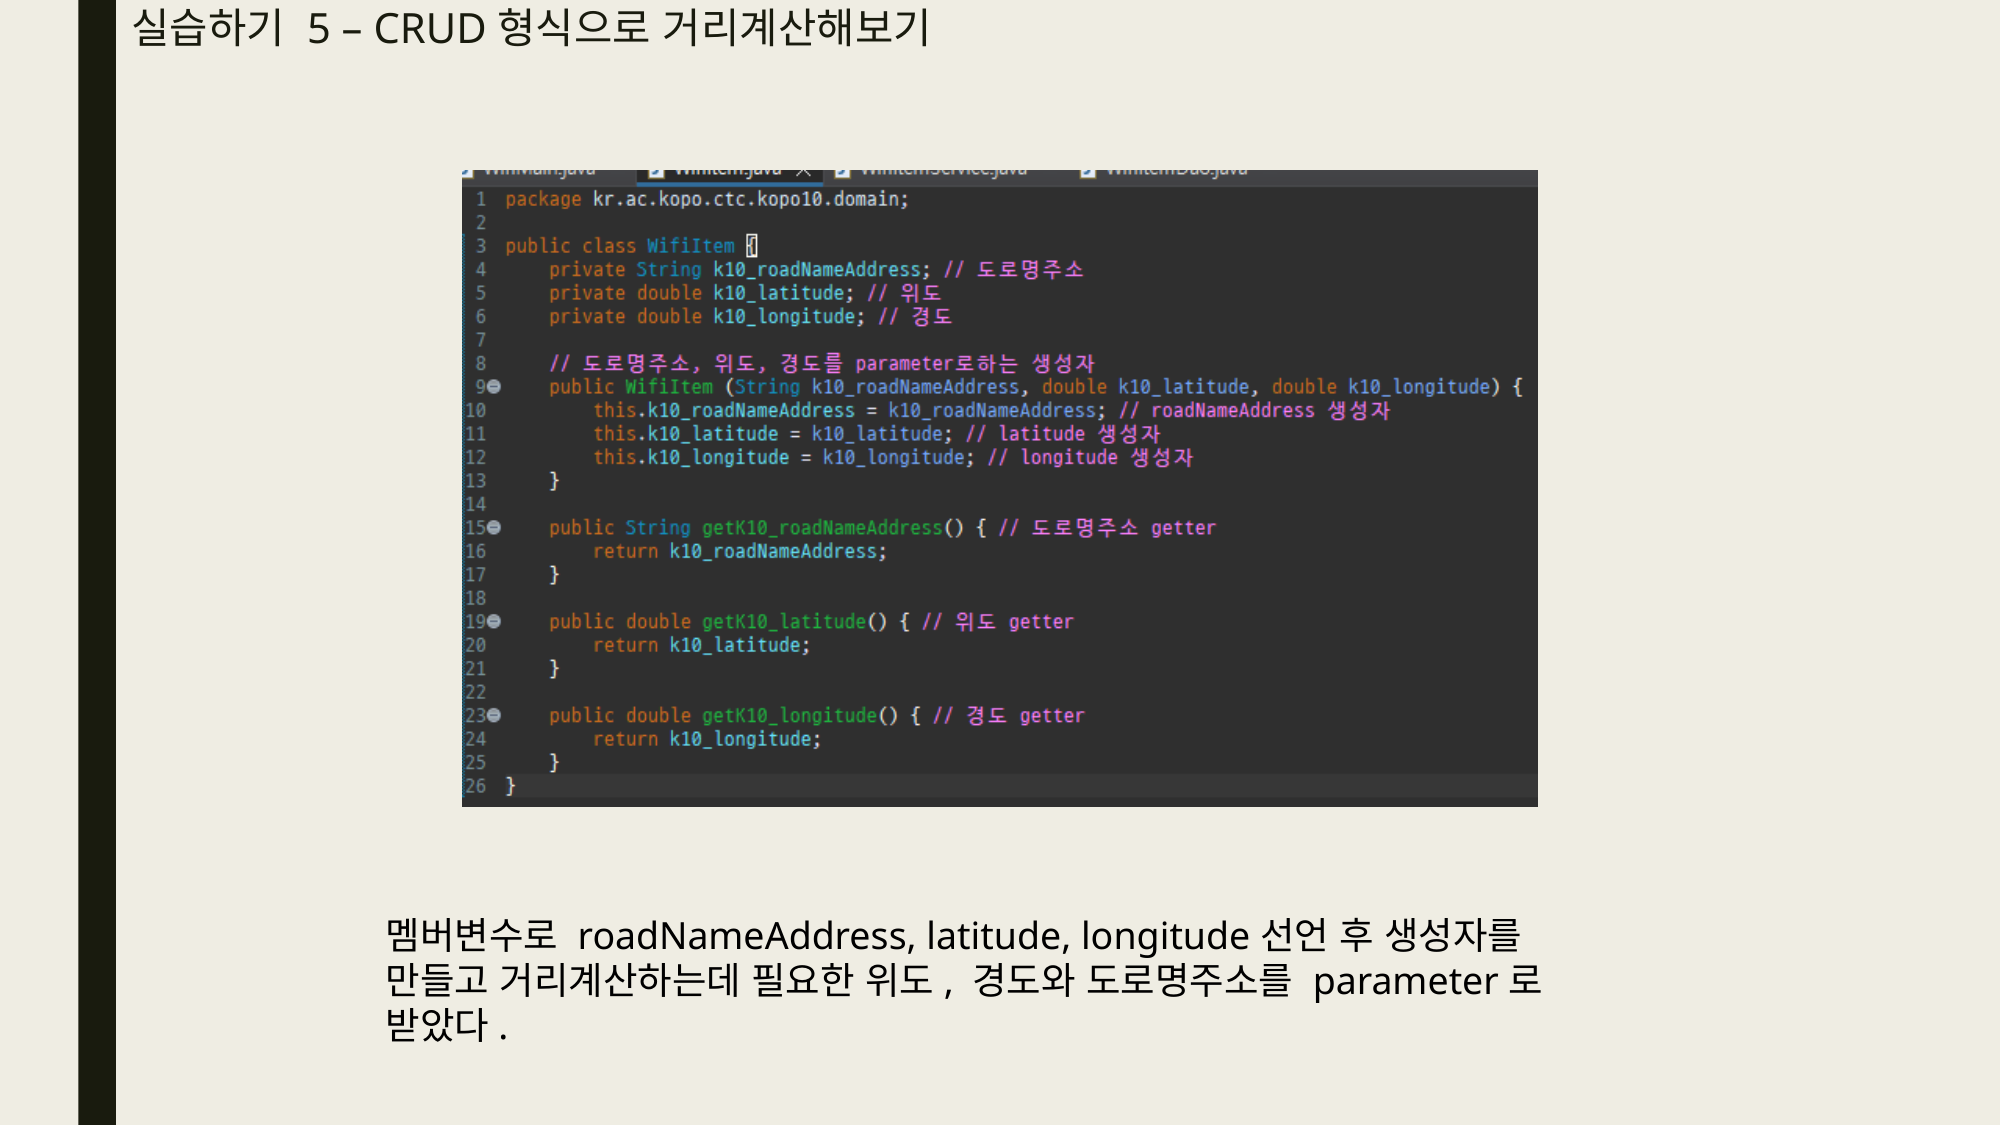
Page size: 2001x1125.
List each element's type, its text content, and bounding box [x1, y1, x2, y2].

title 실습하기 5 – CRUD형식으로 거리계산해보기 [116, 0, 1692, 72]
picture [462, 170, 1538, 807]
text_box 멤버변수로 roadNameAddress, latitude, longitude선언 후 생성자를 만들고 거리계산하는데 필요한 위도, 경도와 도로명주소를 parameter로 받았다. [371, 904, 1629, 1055]
